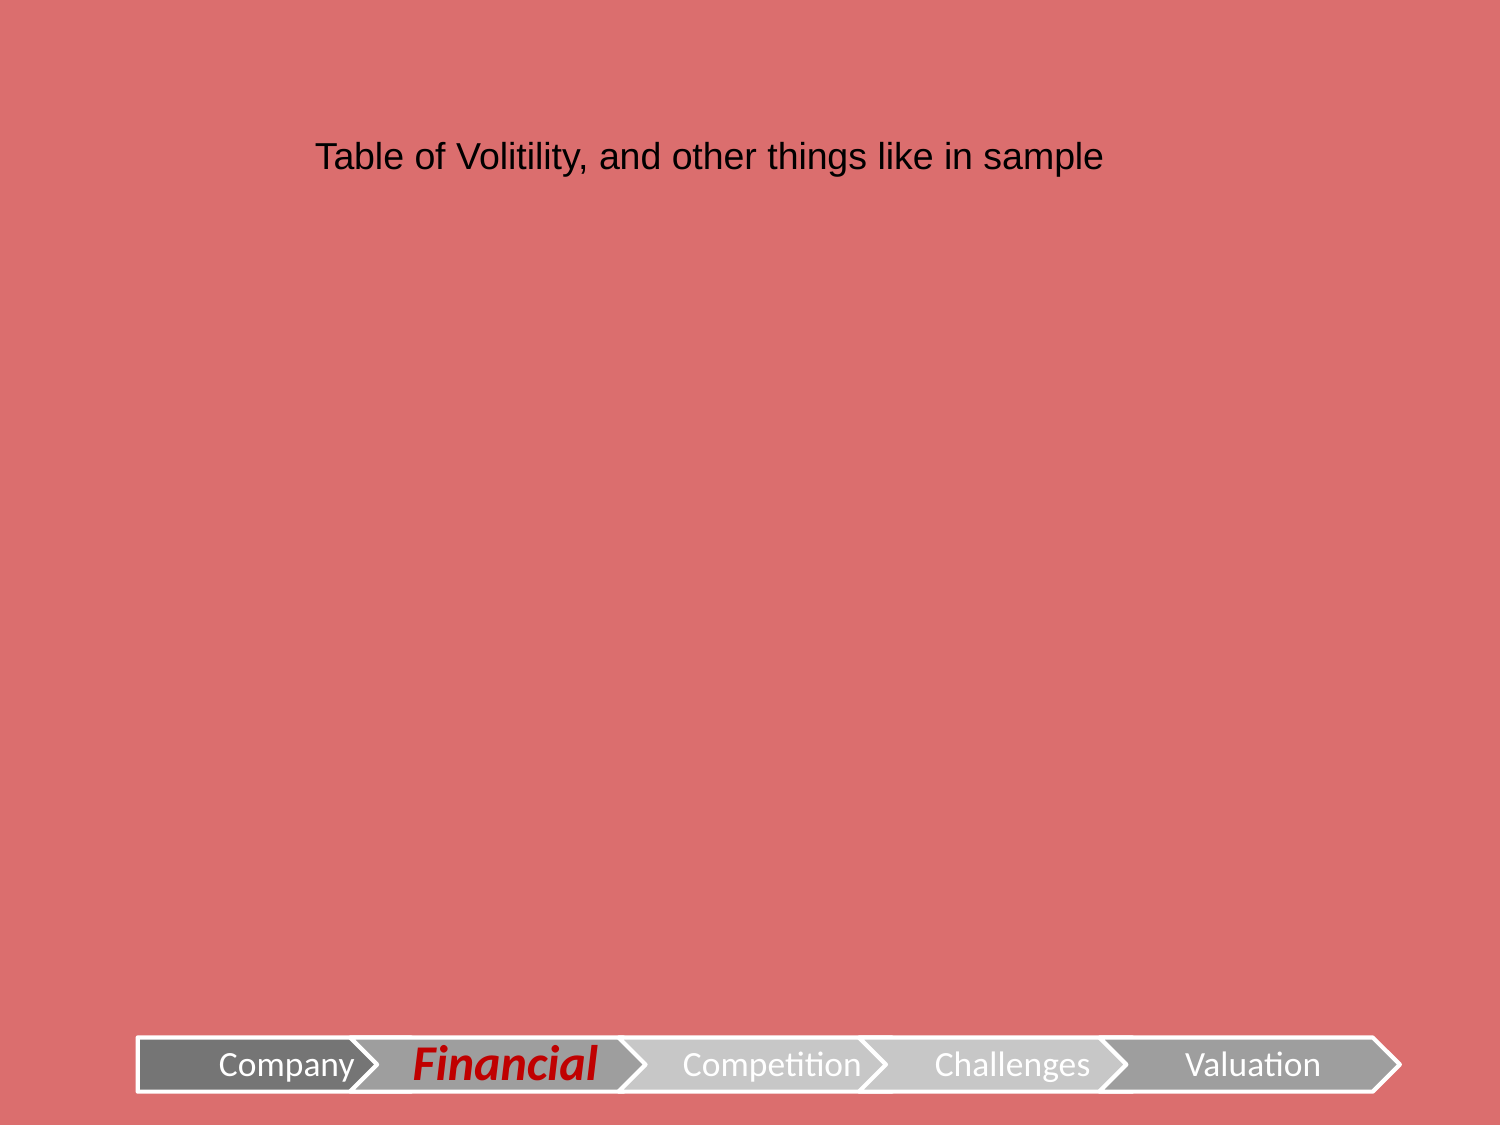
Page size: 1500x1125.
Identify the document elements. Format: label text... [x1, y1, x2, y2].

text_box Table of Volitility, and other things like in sample [299, 124, 1288, 185]
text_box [137, 1037, 1401, 1092]
